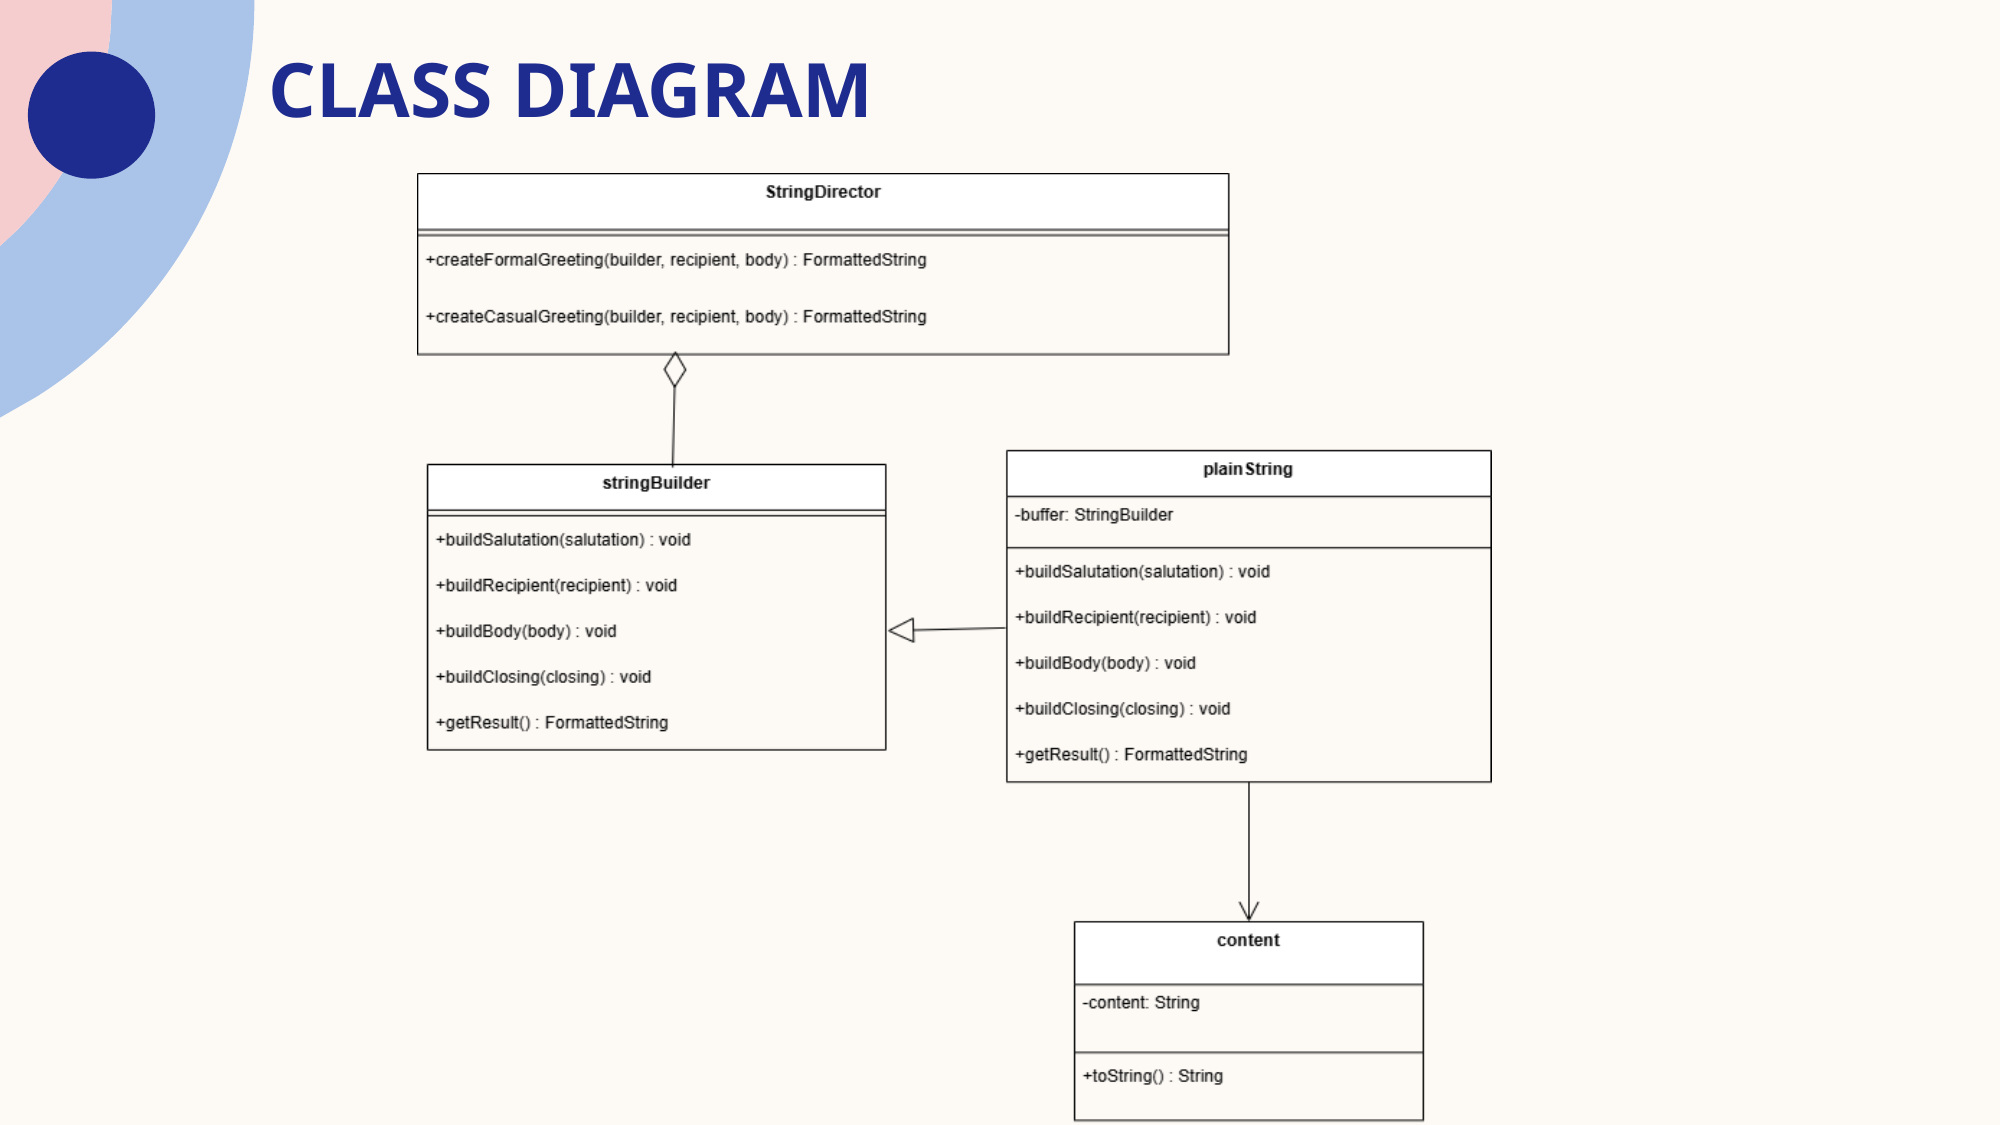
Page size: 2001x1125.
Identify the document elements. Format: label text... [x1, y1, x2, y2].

picture [417, 173, 1492, 1125]
title Class Diagram [253, 17, 1077, 133]
